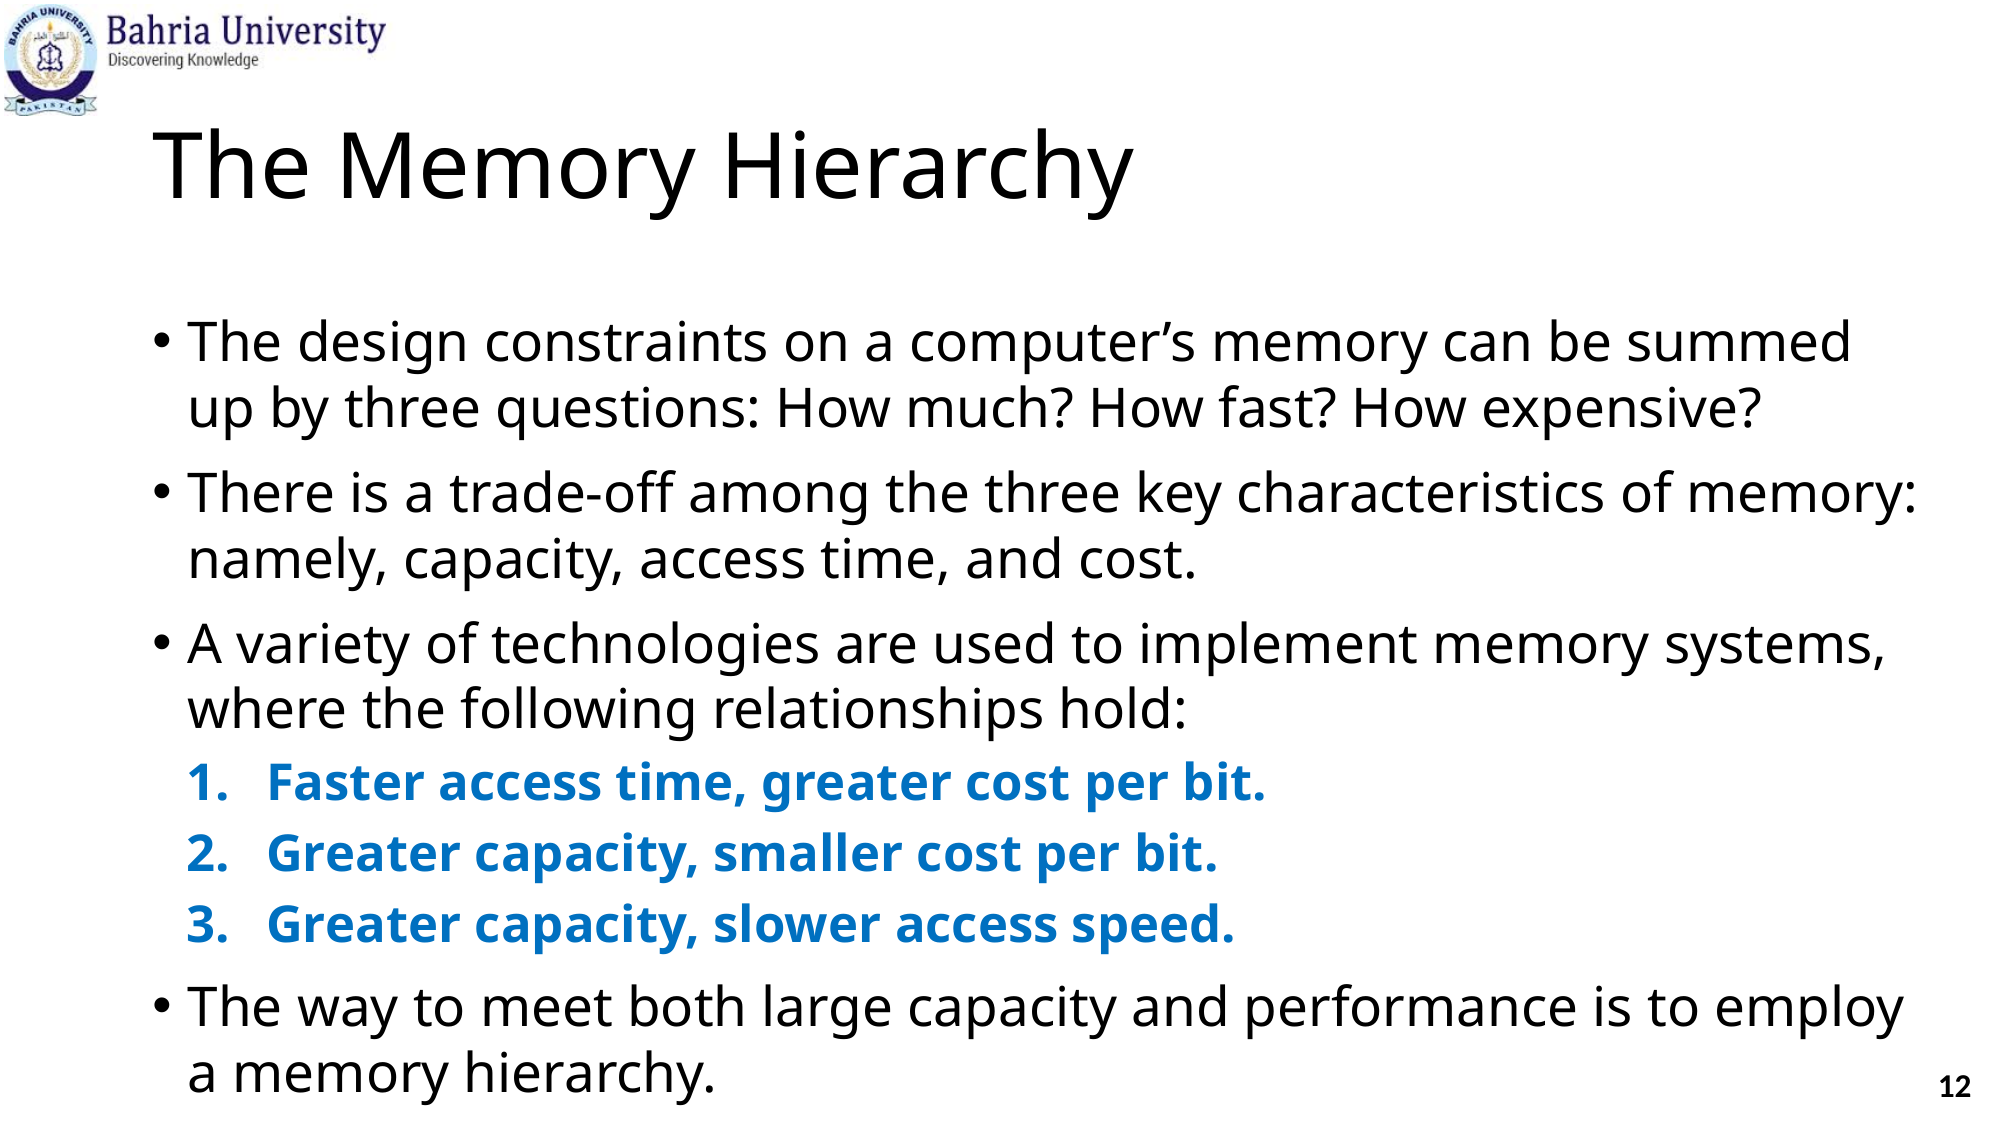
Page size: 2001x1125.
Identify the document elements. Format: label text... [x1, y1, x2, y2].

picture [4, 4, 400, 116]
slide_number 12 [1536, 1054, 1987, 1115]
list The design constraints on a computer’s memory can be summed up by three questions: How much? How fast? How expensive? There is a trade-off among the three key characteristics of memory: namely, capacity, access time, and cost. A variety of technologies are used to implement memory systems, where the following relationships hold: Faster access time, greater cost per bit. Greater capacity, smaller cost per bit. Greater capacity, slower access speed. The way to meet both large capacity and performance is to employ a memory hierarchy. [137, 299, 1938, 1125]
title The Memory Hierarchy [137, 59, 1863, 278]
